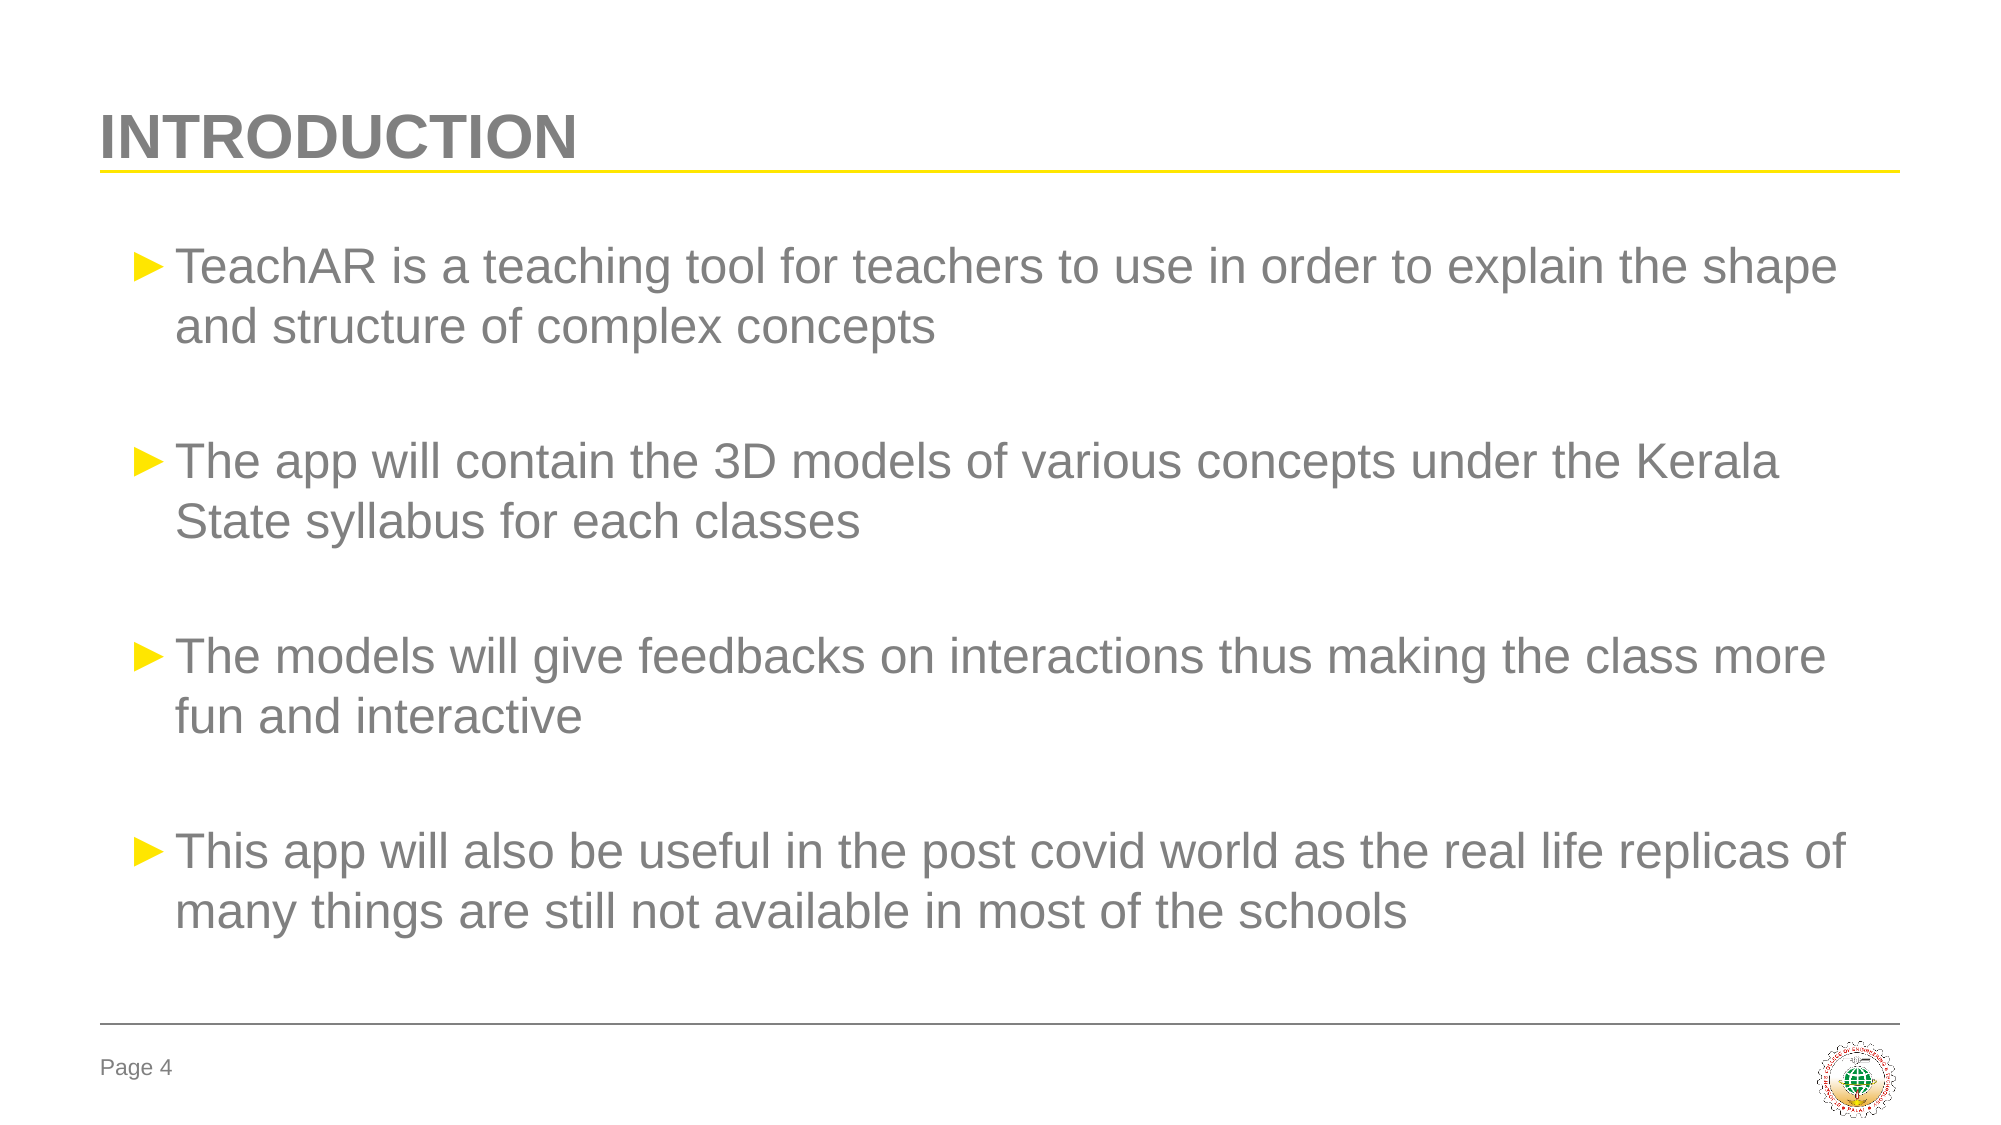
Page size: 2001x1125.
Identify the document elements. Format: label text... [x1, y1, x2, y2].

list TeachAR is a teaching tool for teachers to use in order to explain the shape and structure of complex concepts The app will contain the 3D models of various concepts under the Kerala State syllabus for each classes The models will give feedbacks on interactions thus making the class more fun and interactive This app will also be useful in the post covid world as the real life replicas of many things are still not available in most of the schools [99, 233, 1900, 1005]
title INTRODUCTION [99, 33, 1900, 175]
picture [1817, 1041, 1896, 1118]
